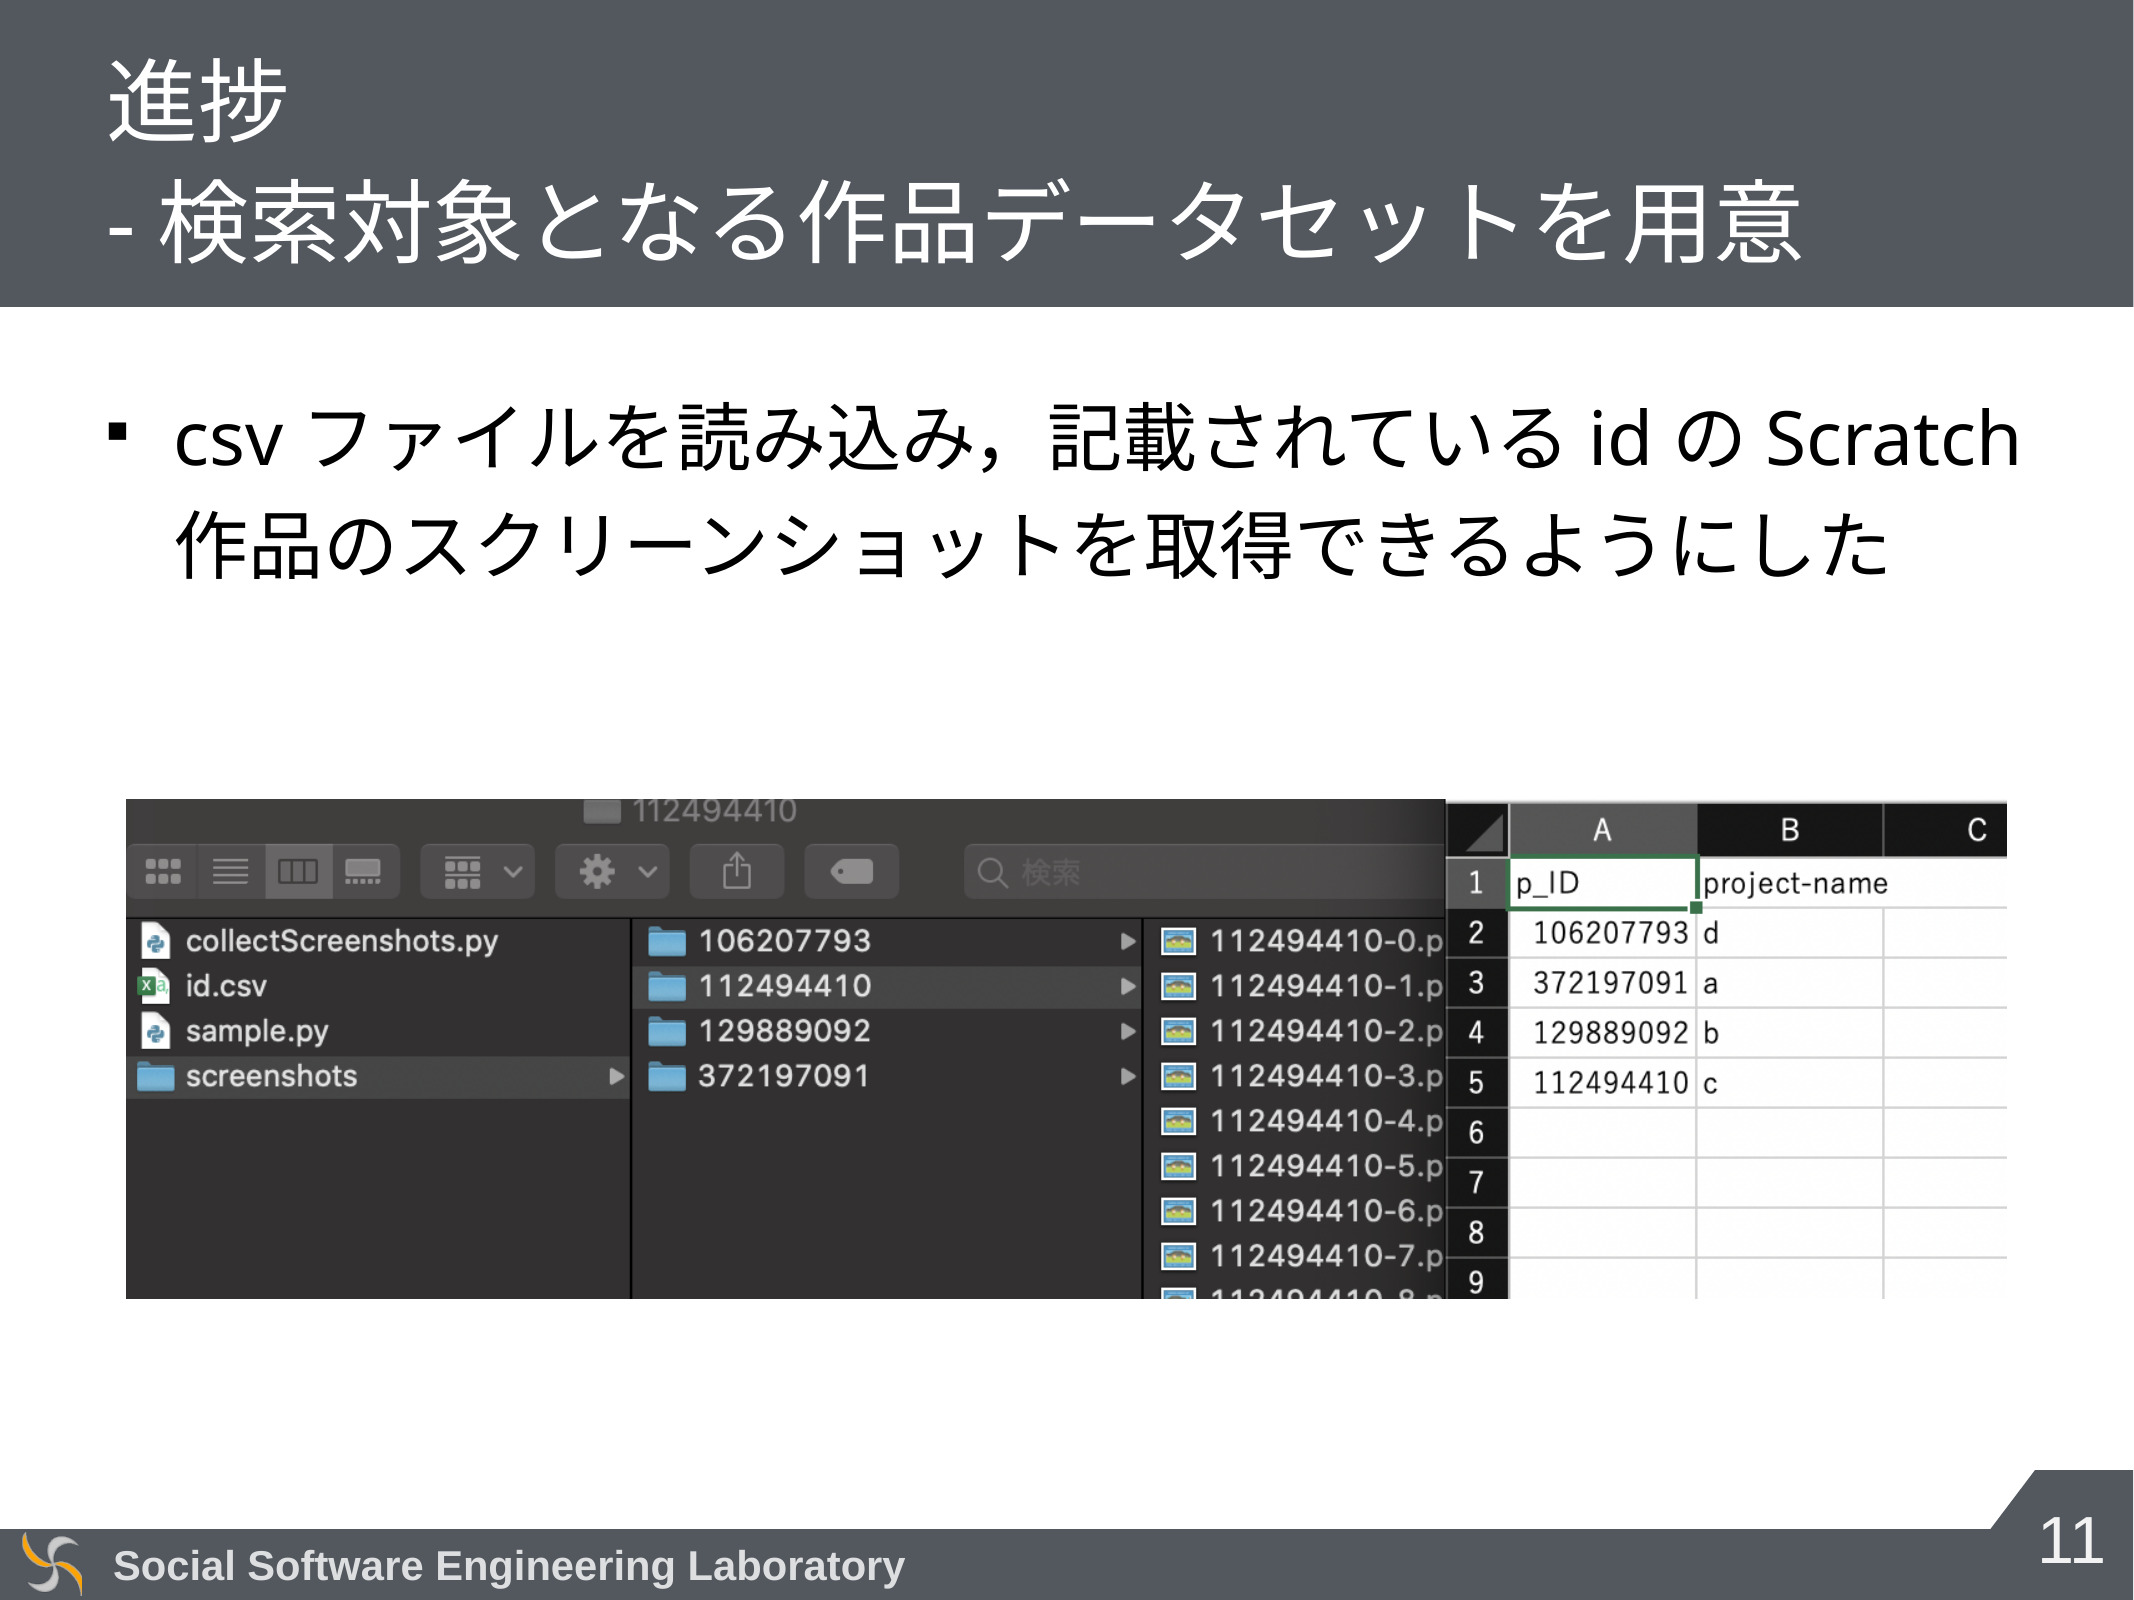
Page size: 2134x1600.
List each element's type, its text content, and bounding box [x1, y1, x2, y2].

title 進捗 -検索対象となる作品データセットを用意 [97, 5, 2036, 303]
picture [126, 799, 2007, 1299]
slide_number 11 [2021, 1487, 2122, 1587]
list csvファイルを読み込み，記載されているidのScratch作品のスクリーンショットを取得できるようにした [97, 363, 2036, 1471]
